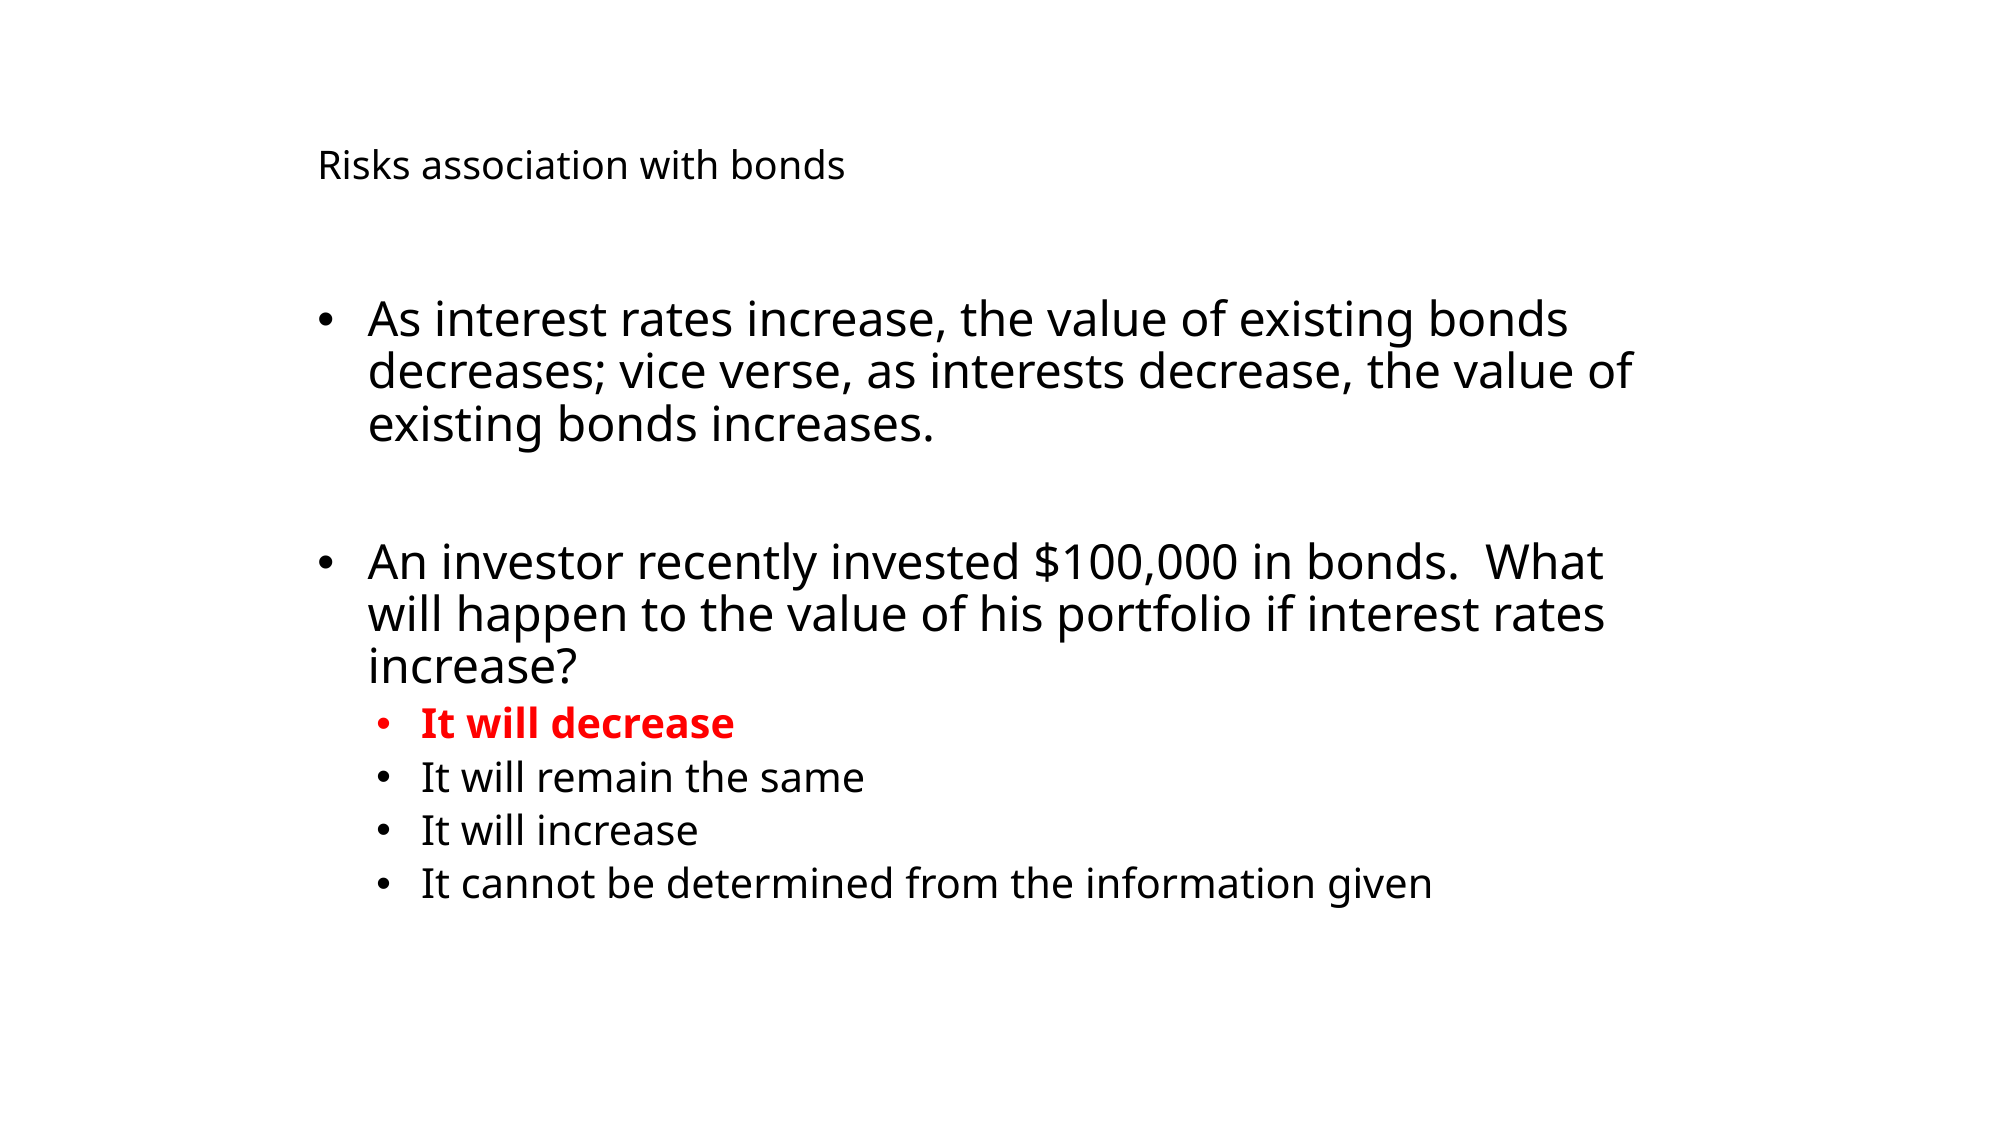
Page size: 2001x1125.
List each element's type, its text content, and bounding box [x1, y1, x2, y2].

title Risks association with bonds [302, 137, 1698, 196]
list As interest rates increase, the value of existing bonds decreases; vice verse, as interests decrease, the value of existing bonds increases. An investor recently invested $100,000 in bonds. What will happen to the value of his portfolio if interest rates increase? It will decrease It will remain the same It will increase It cannot be determined from the information given [302, 287, 1698, 918]
